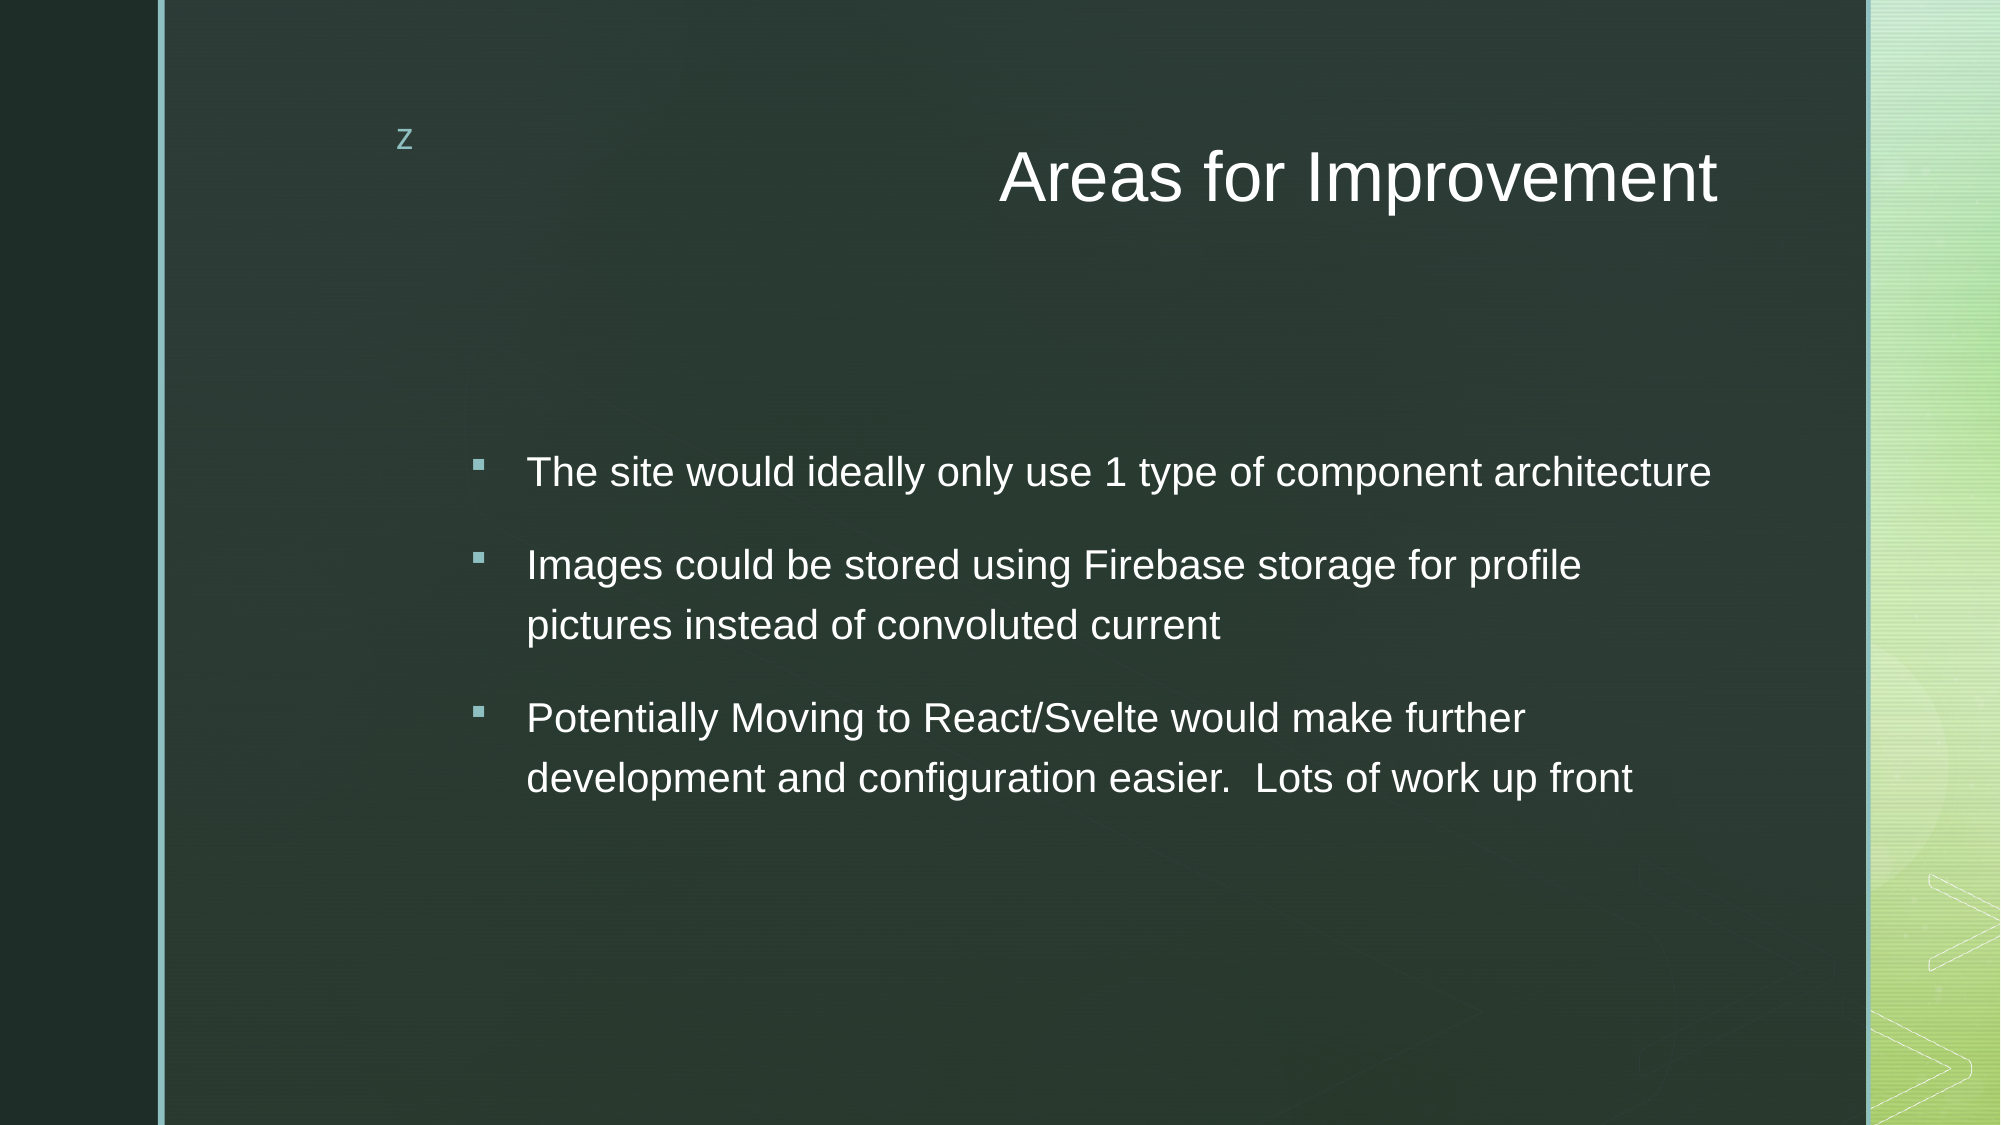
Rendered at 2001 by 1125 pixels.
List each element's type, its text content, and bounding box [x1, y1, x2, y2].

title Areas for Improvement [428, 132, 1734, 310]
list The site would ideally only use 1 type of component architecture Images could be stored using Firebase storage for profile pictures instead of convoluted current Potentially Moving to React/Svelte would make further development and configuration easier. Lots of work up front [454, 336, 1734, 993]
picture [1871, 0, 2001, 1125]
